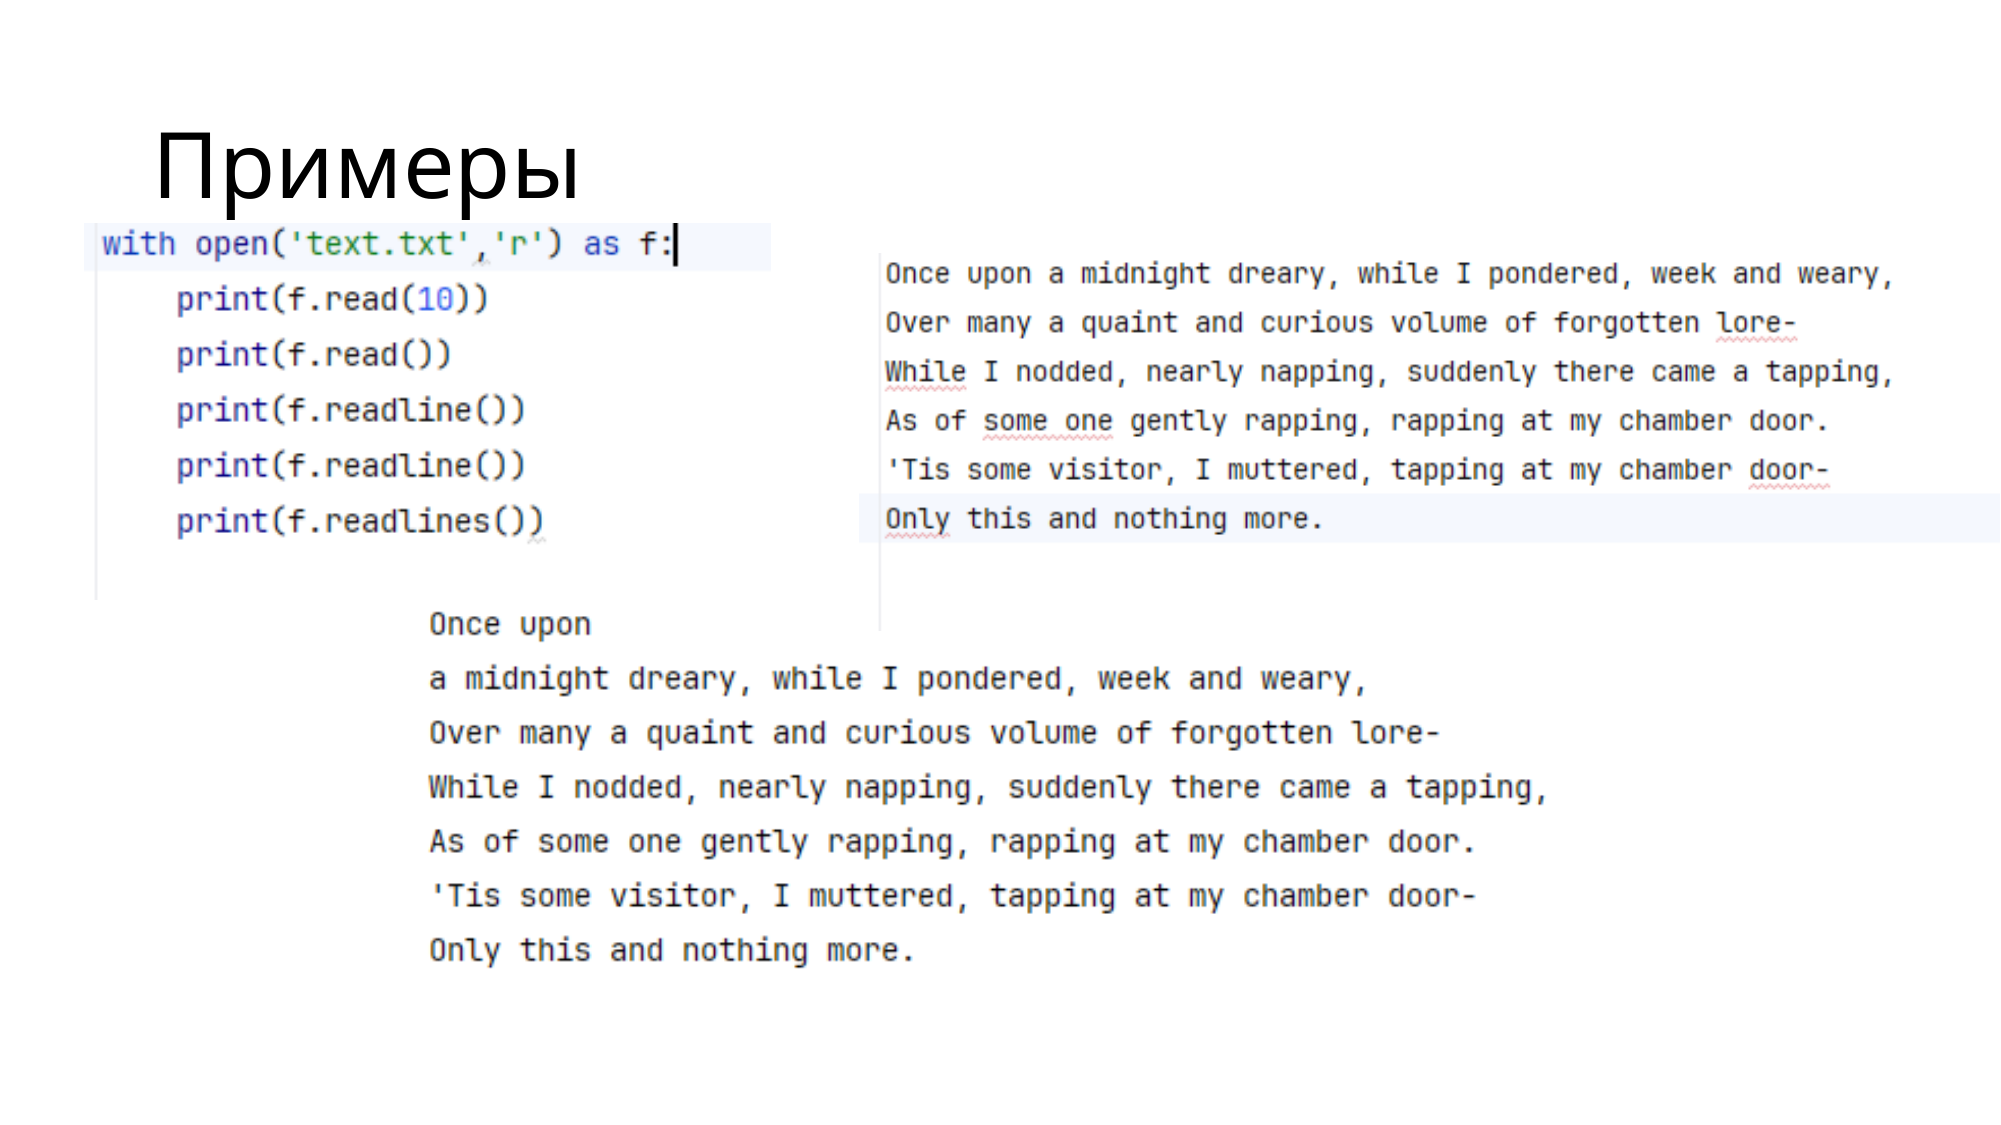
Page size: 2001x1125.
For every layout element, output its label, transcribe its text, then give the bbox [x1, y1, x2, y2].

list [84, 222, 771, 601]
picture [402, 253, 2000, 1043]
title Примеры [137, 59, 1863, 278]
